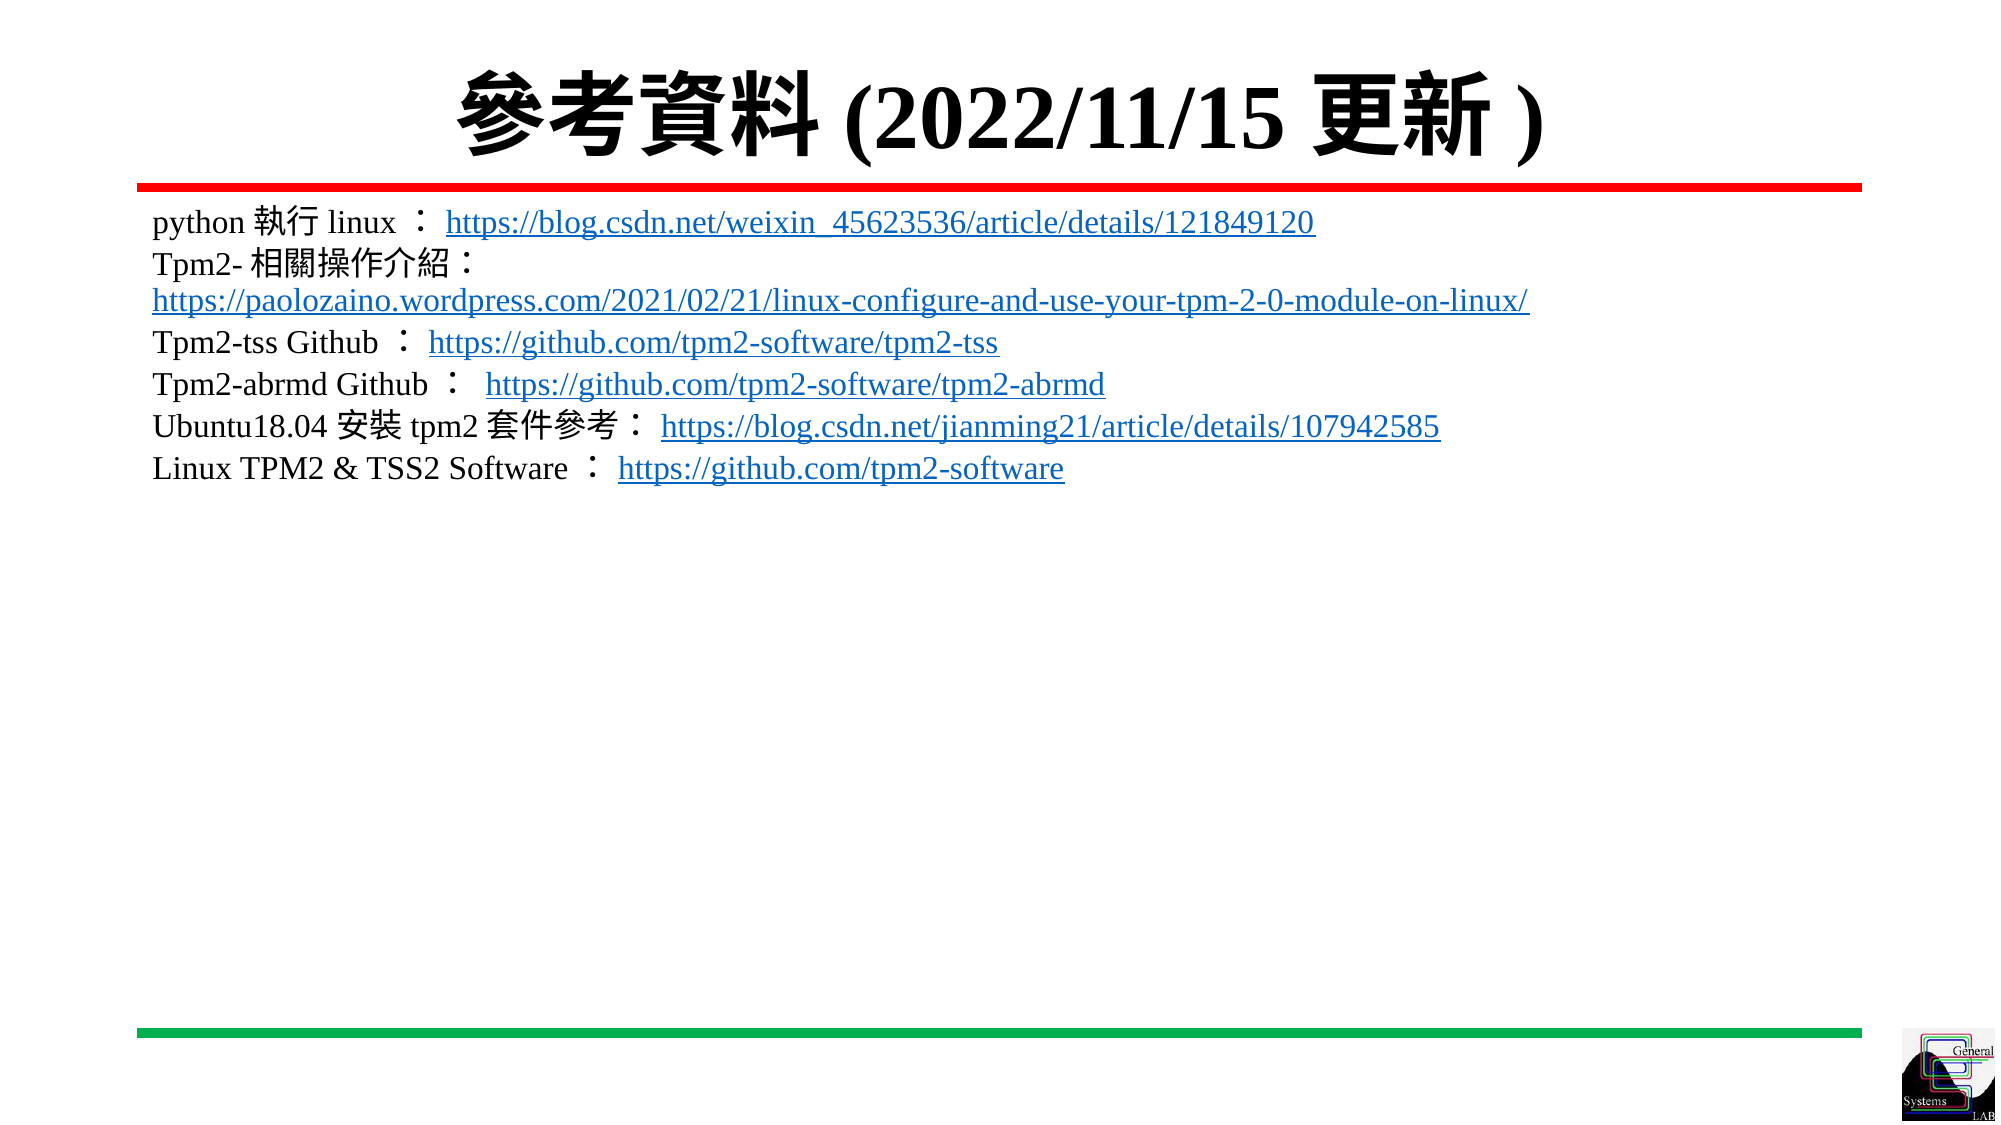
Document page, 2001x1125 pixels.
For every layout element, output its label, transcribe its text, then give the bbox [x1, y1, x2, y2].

title 參考資料(2022/11/15更新) [137, 59, 1863, 178]
picture [1902, 1028, 1995, 1121]
list python執行linux：https://blog.csdn.net/weixin_45623536/article/details/121849120 Tpm2-相關操作介紹：https://paolozaino.wordpress.com/2021/02/21/linux-configure-and-use-your-tpm-2-0-module-on-linux/ Tpm2-tss Github：https://github.com/tpm2-software/tpm2-tss Tpm2-abrmd Github： https://github.com/tpm2-software/tpm2-abrmd Ubuntu18.04安裝tpm2套件參考：https://blog.csdn.net/jianming21/article/details/107942585 Linux TPM2 & TSS2 Software：https://github.com/tpm2-software [137, 197, 1863, 1024]
